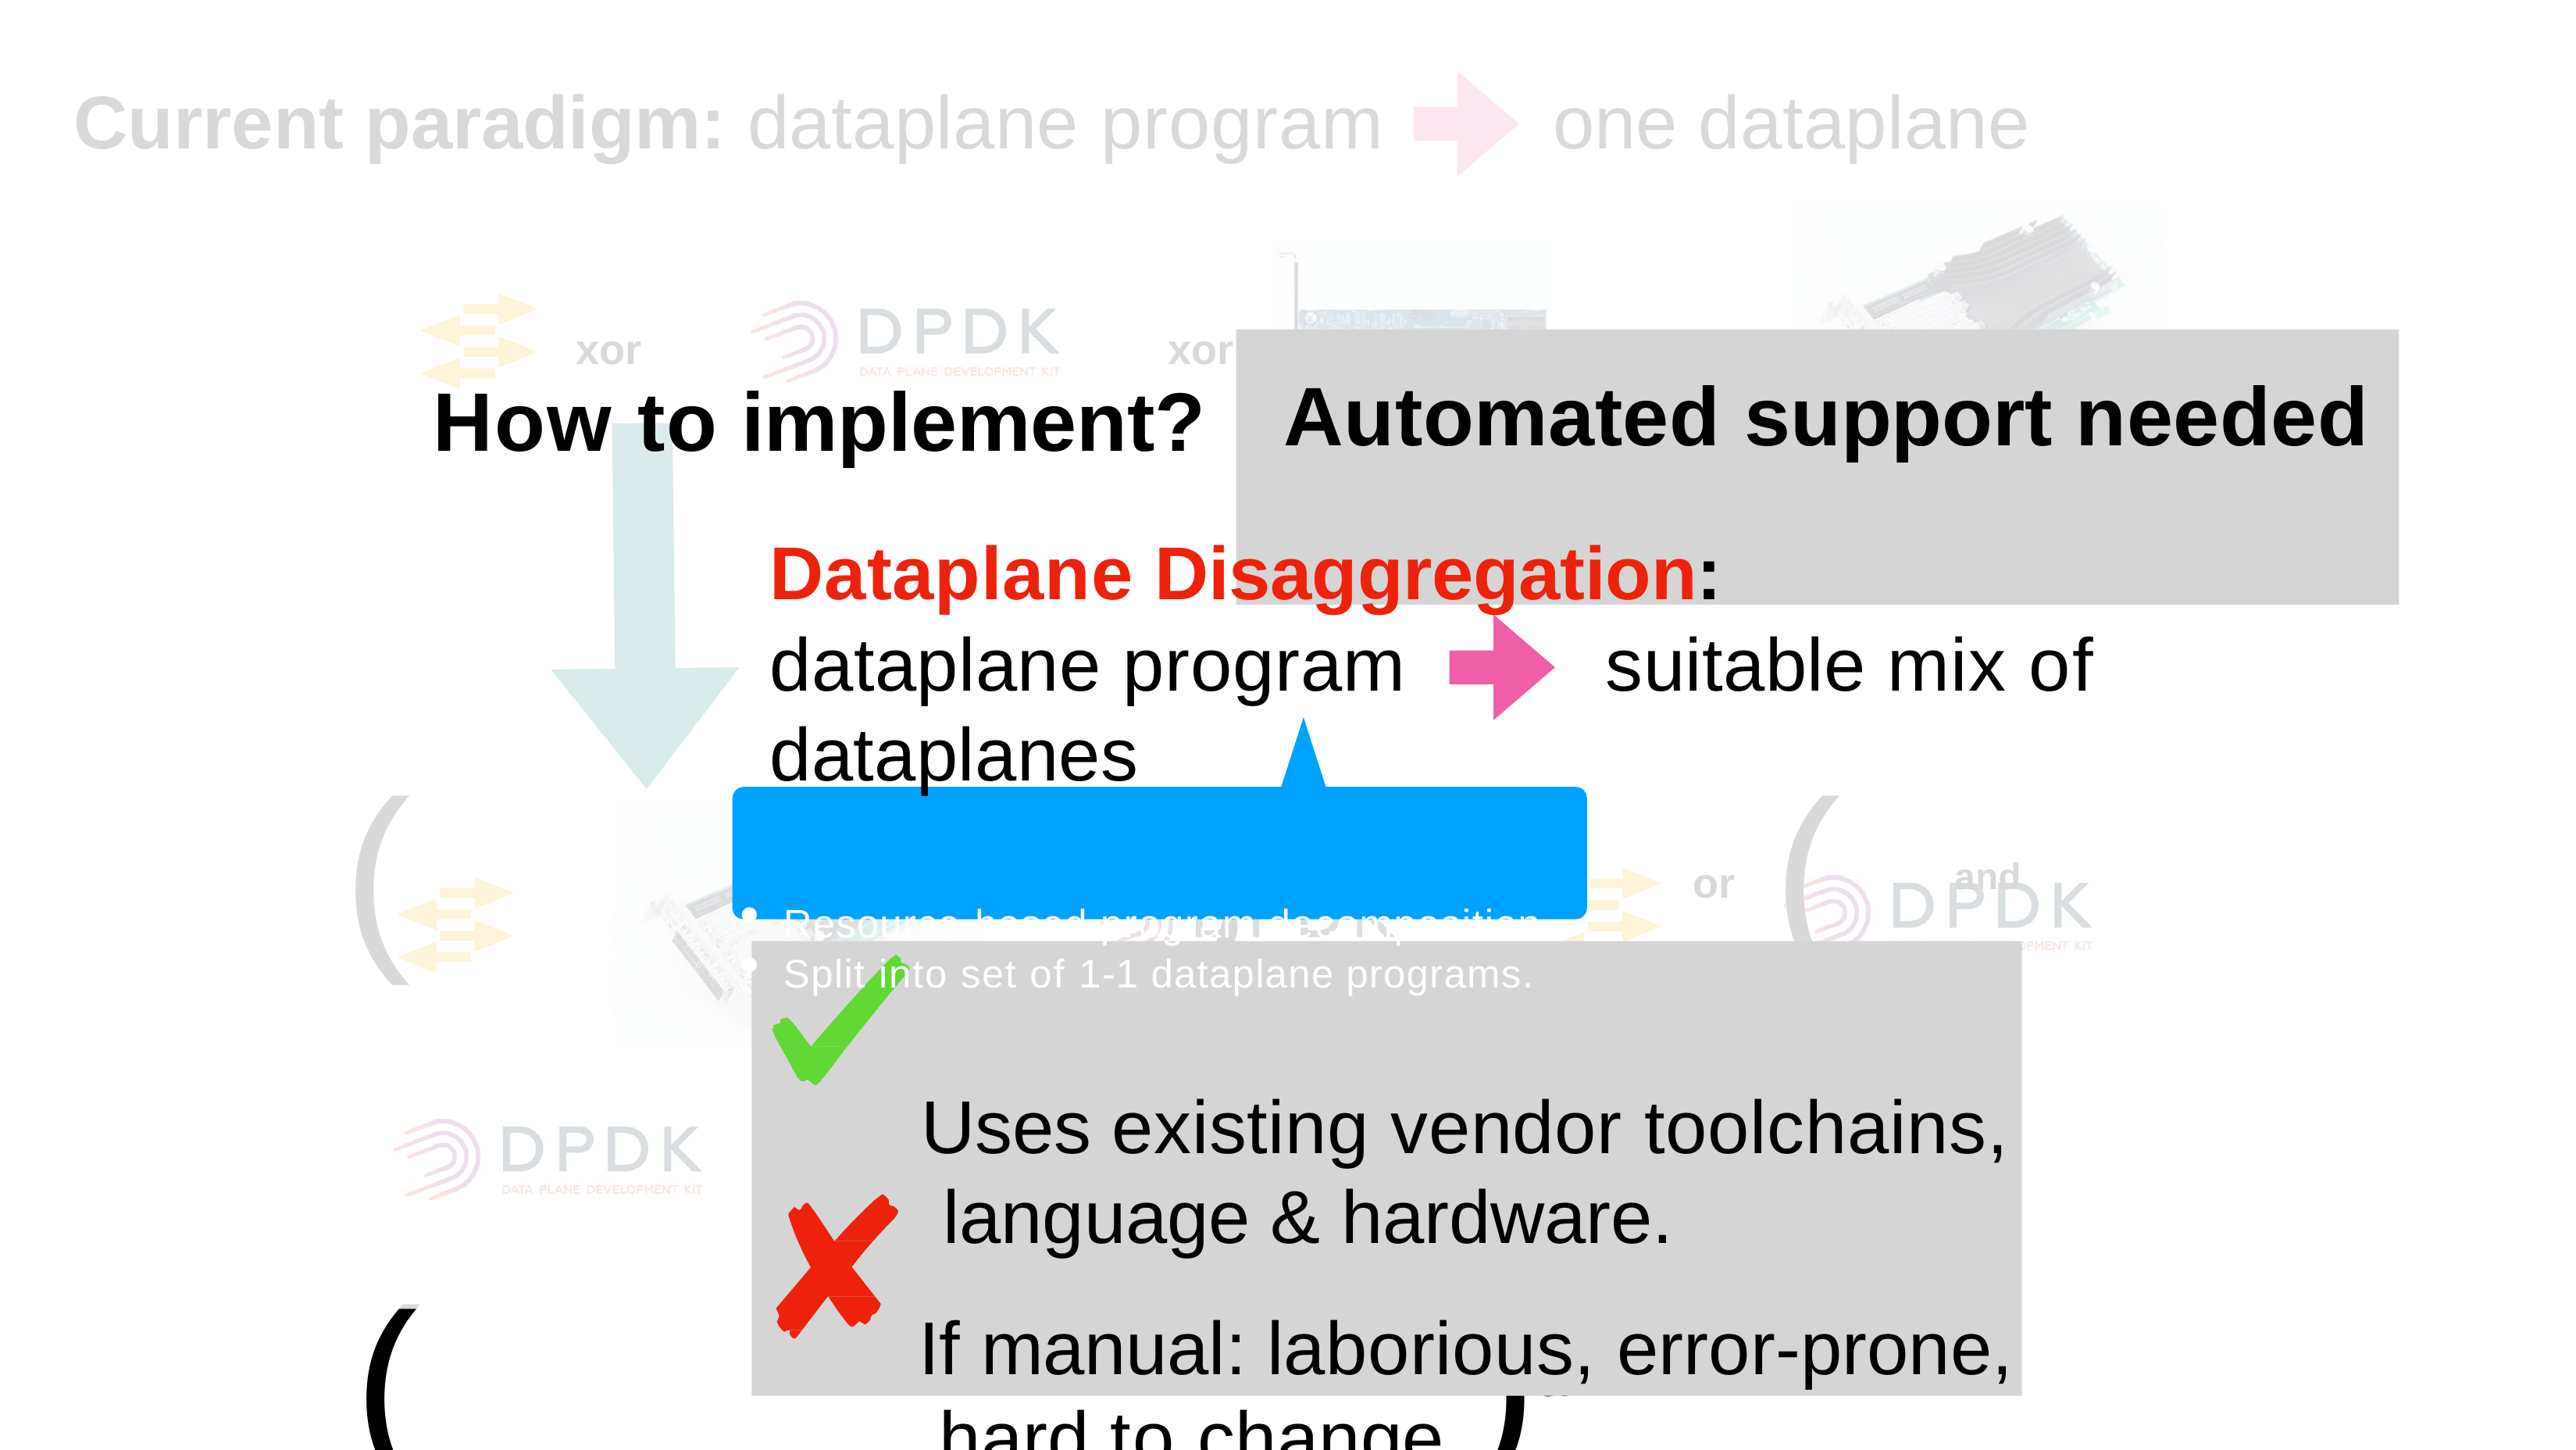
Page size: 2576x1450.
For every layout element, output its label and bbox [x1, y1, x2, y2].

text_box [57, 26, 2456, 1450]
title [1236, 329, 2399, 523]
